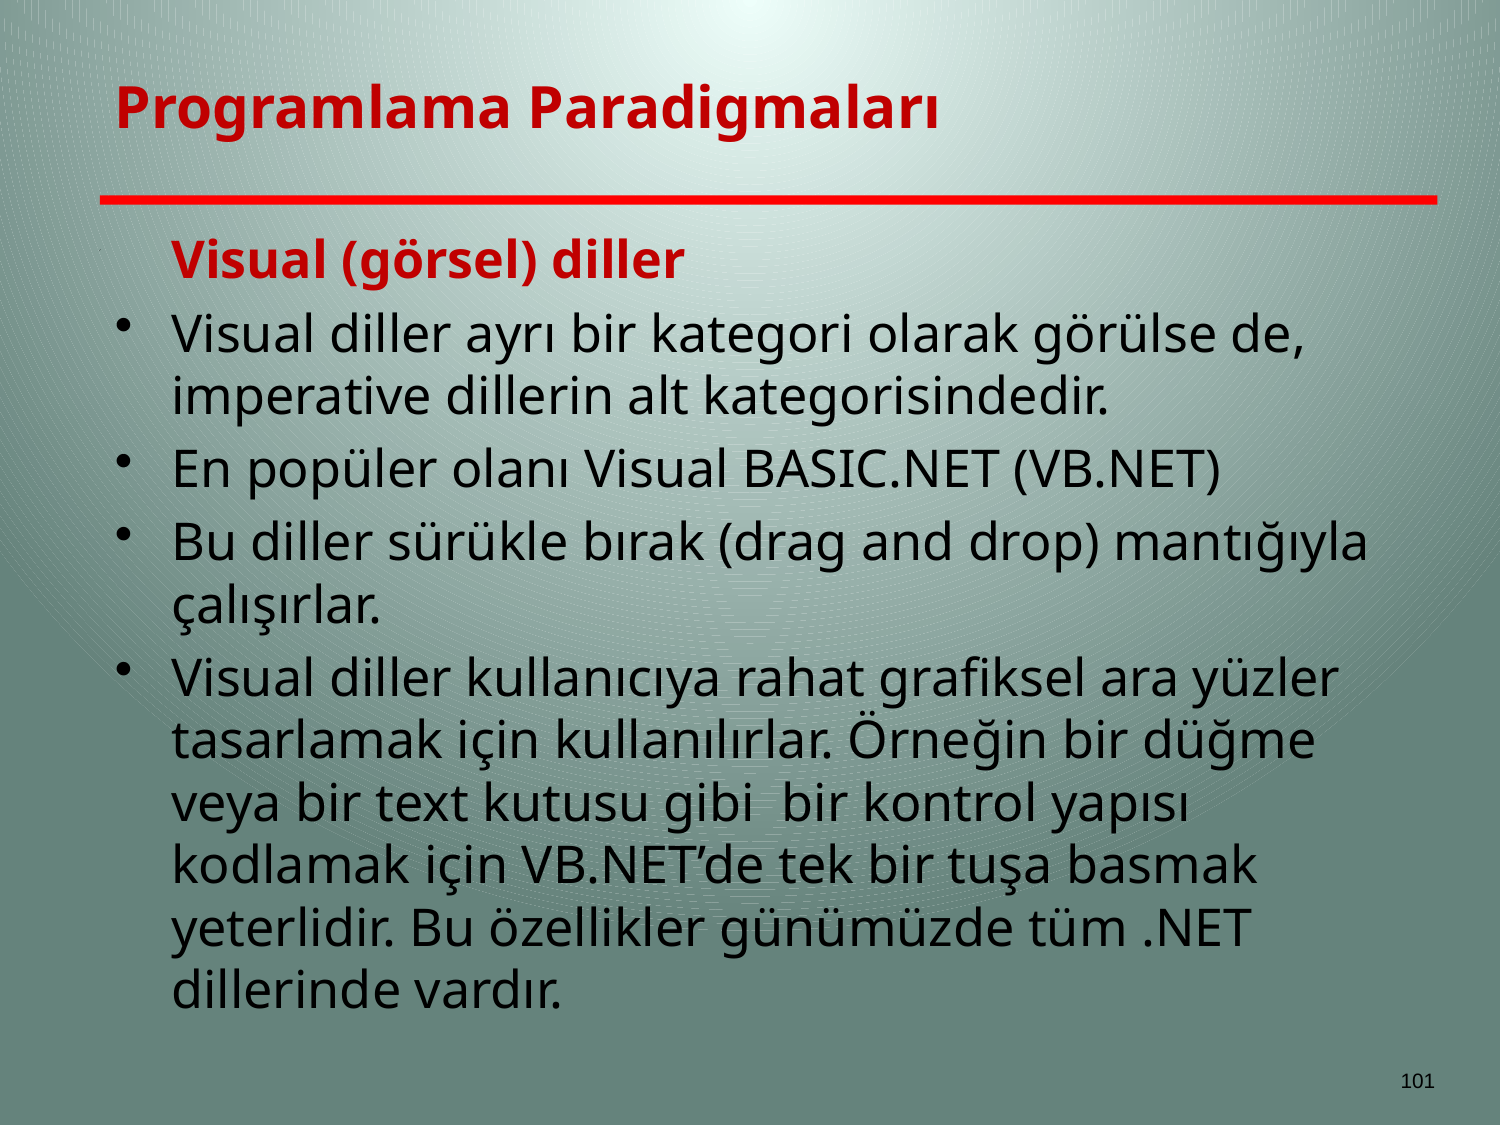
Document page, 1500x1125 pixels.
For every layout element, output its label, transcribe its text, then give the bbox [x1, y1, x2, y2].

slide_number 101 [1137, 1025, 1450, 1100]
title Programlama Paradigmaları [98, 60, 1439, 252]
list Visual (görsel) diller Visual diller ayrı bir kategori olarak görülse de, imperative dillerin alt kategorisindedir. En popüler olanı Visual BASIC.NET (VB.NET) Bu diller sürükle bırak (drag and drop) mantığıyla çalışırlar. Visual diller kullanıcıya rahat grafiksel ara yüzler tasarlamak için kullanılırlar. Örneğin bir düğme veya bir text kutusu gibi bir kontrol yapısı kodlamak için VB.NET’de tek bir tuşa basmak yeterlidir. Bu özellikler günümüzde tüm .NET dillerinde vardır. [99, 252, 1438, 1038]
